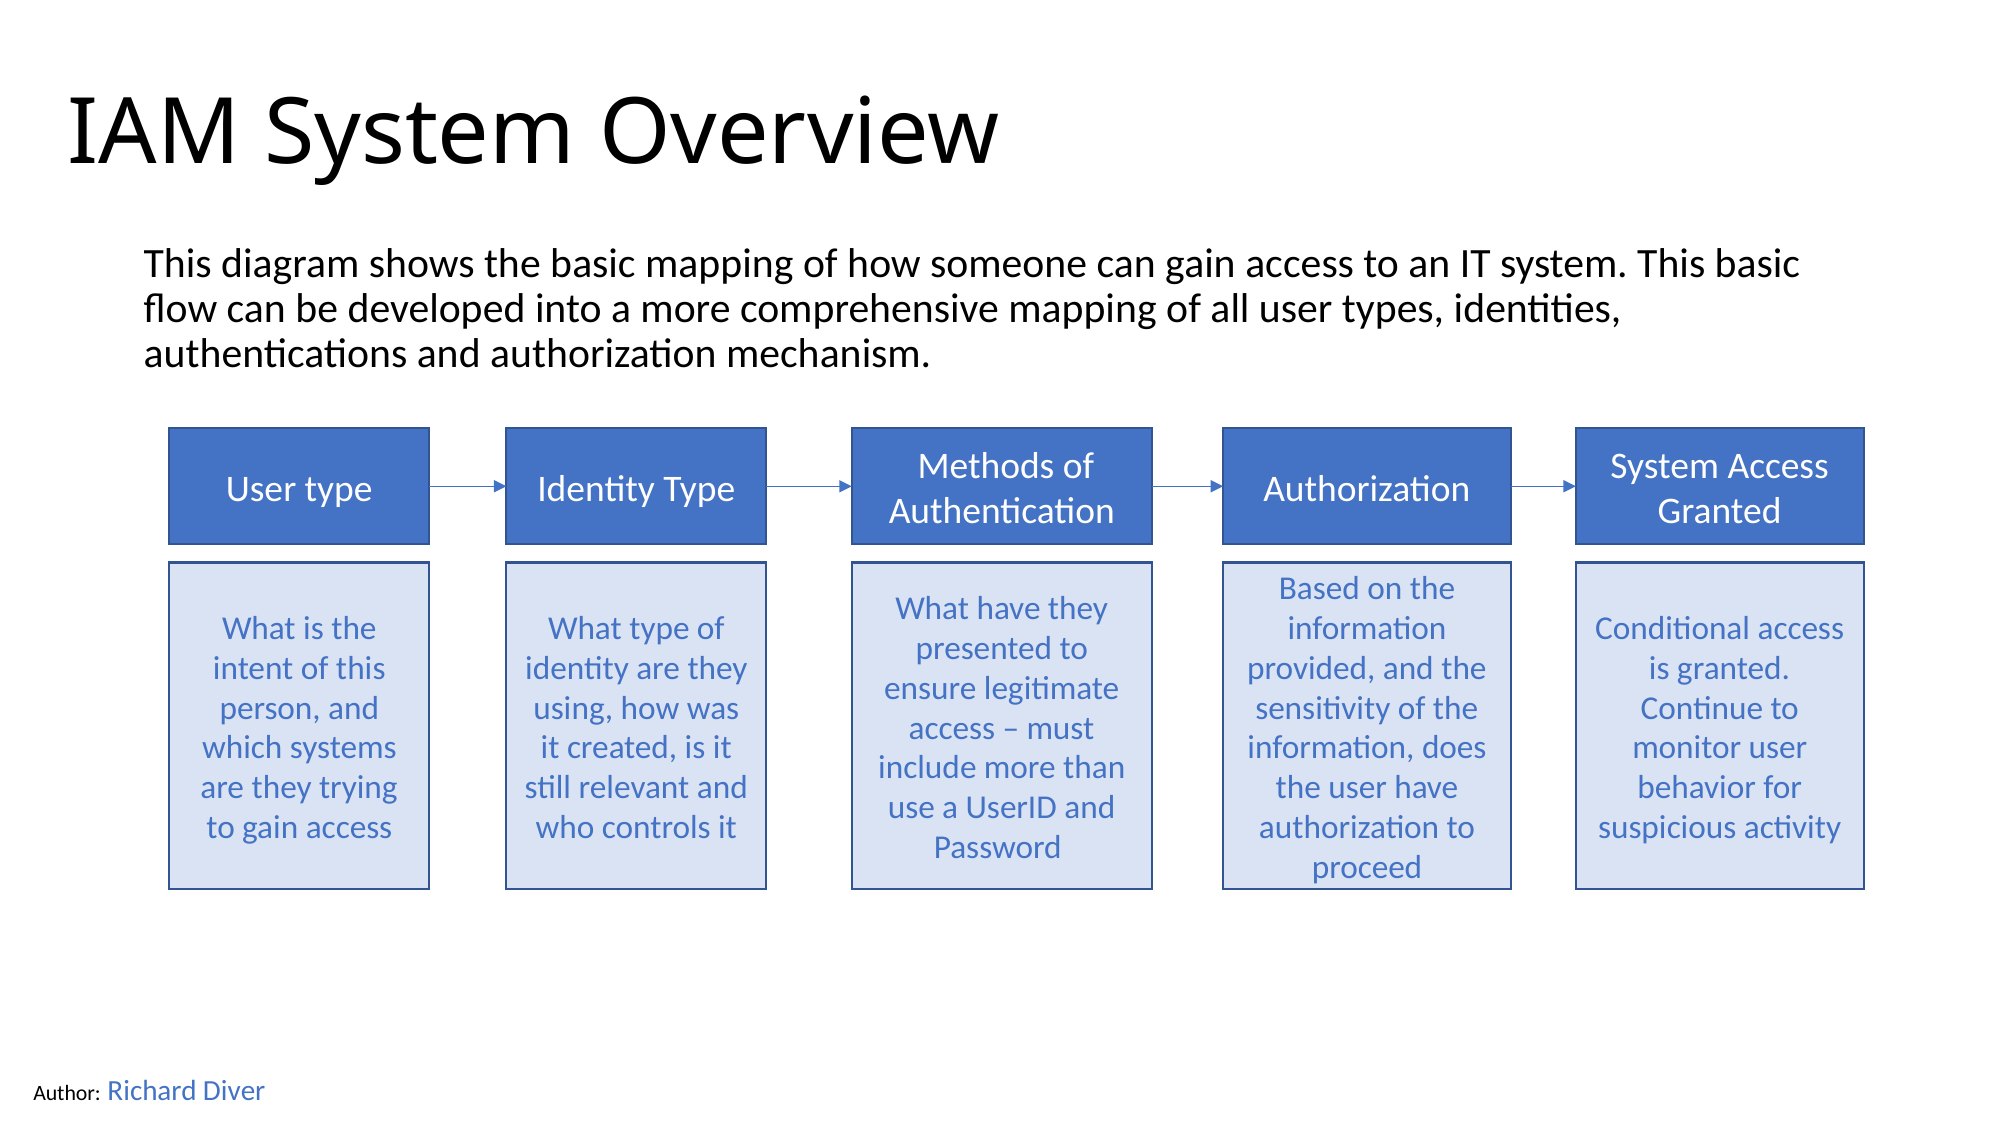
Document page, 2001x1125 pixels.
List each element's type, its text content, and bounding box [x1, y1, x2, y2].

title IAM System Overview [52, 47, 1778, 221]
text_box Based on the information provided, and the sensitivity of the information, does the user have authorization to proceed [1222, 561, 1512, 890]
text_box What have they presented to ensure legitimate access – must include more than use a UserID and Password [851, 561, 1153, 890]
text_box User type [168, 427, 430, 545]
text_box What is the intent of this person, and which systems are they trying to gain access [168, 561, 430, 890]
text_box Methods of Authentication [851, 427, 1153, 545]
text_box System Access Granted [1575, 427, 1865, 545]
text_box Conditional access is granted. Continue to monitor user behavior for suspicious activity [1575, 561, 1865, 890]
text_box Identity Type [505, 427, 767, 545]
text_box Authorization [1222, 427, 1512, 545]
list This diagram shows the basic mapping of how someone can gain access to an IT system. This basic flow can be developed into a more comprehensive mapping of all user types, identities, authentications and authorization mechanism. [128, 233, 1872, 447]
text_box What type of identity are they using, how was it created, is it still relevant and who controls it [505, 561, 767, 890]
